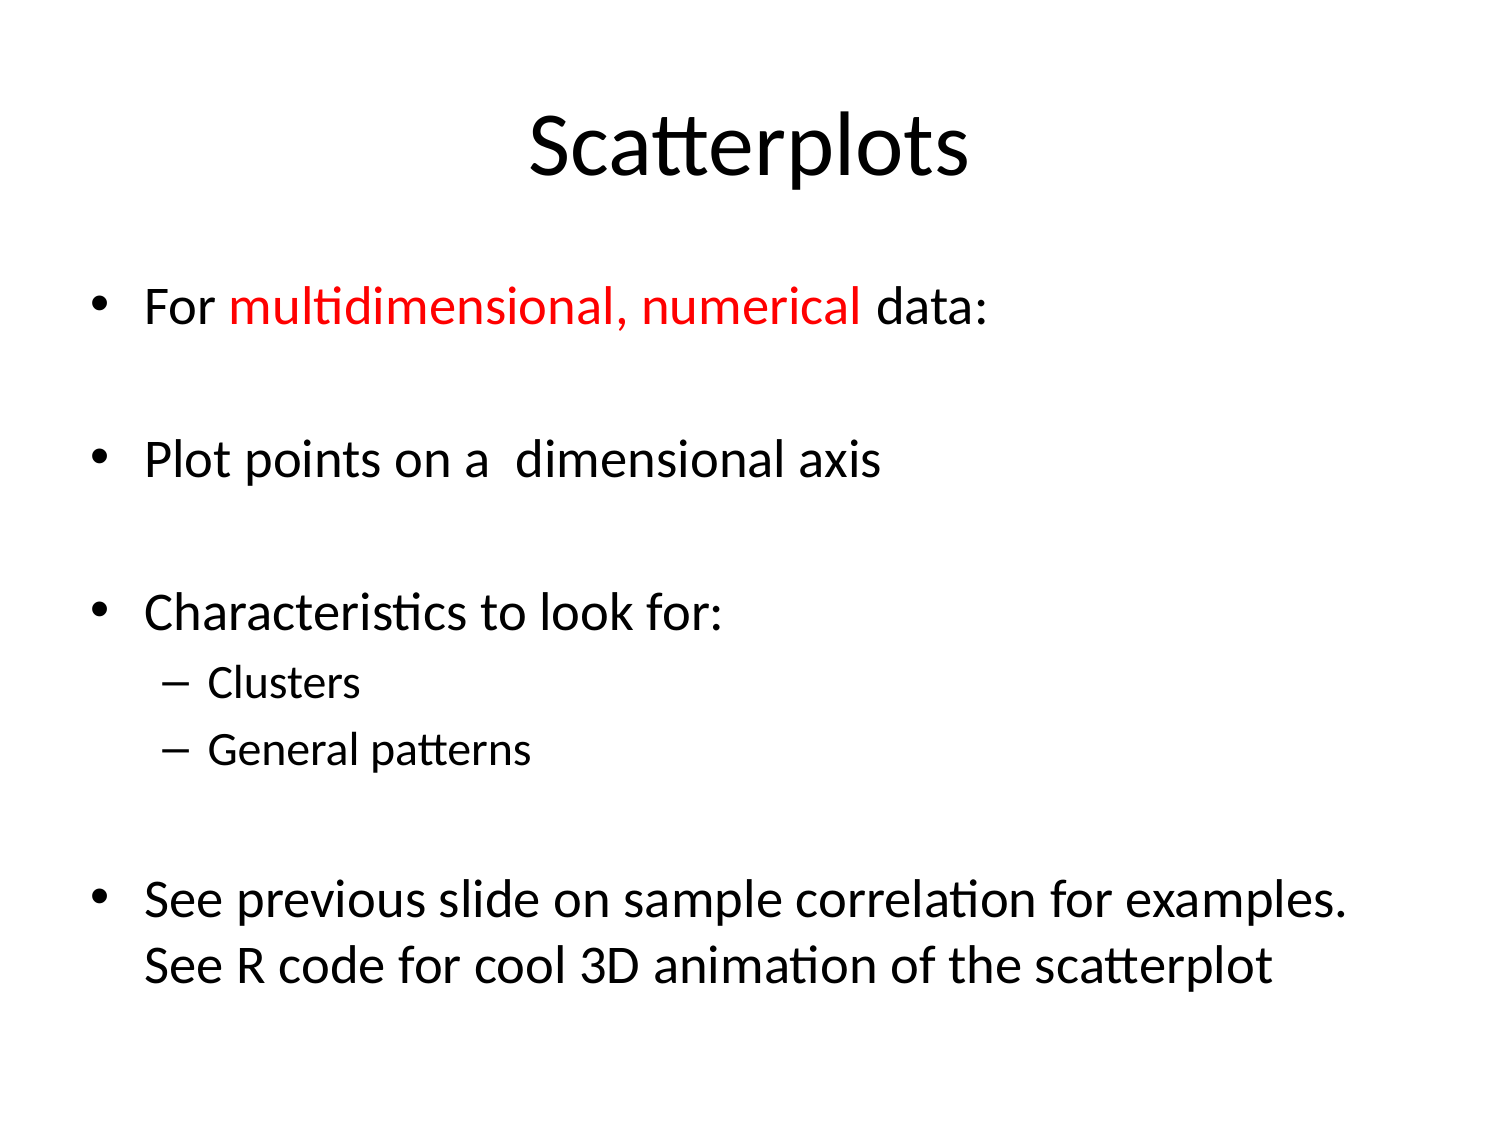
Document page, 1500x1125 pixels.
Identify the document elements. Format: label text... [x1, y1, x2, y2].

title Scatterplots [75, 45, 1425, 233]
